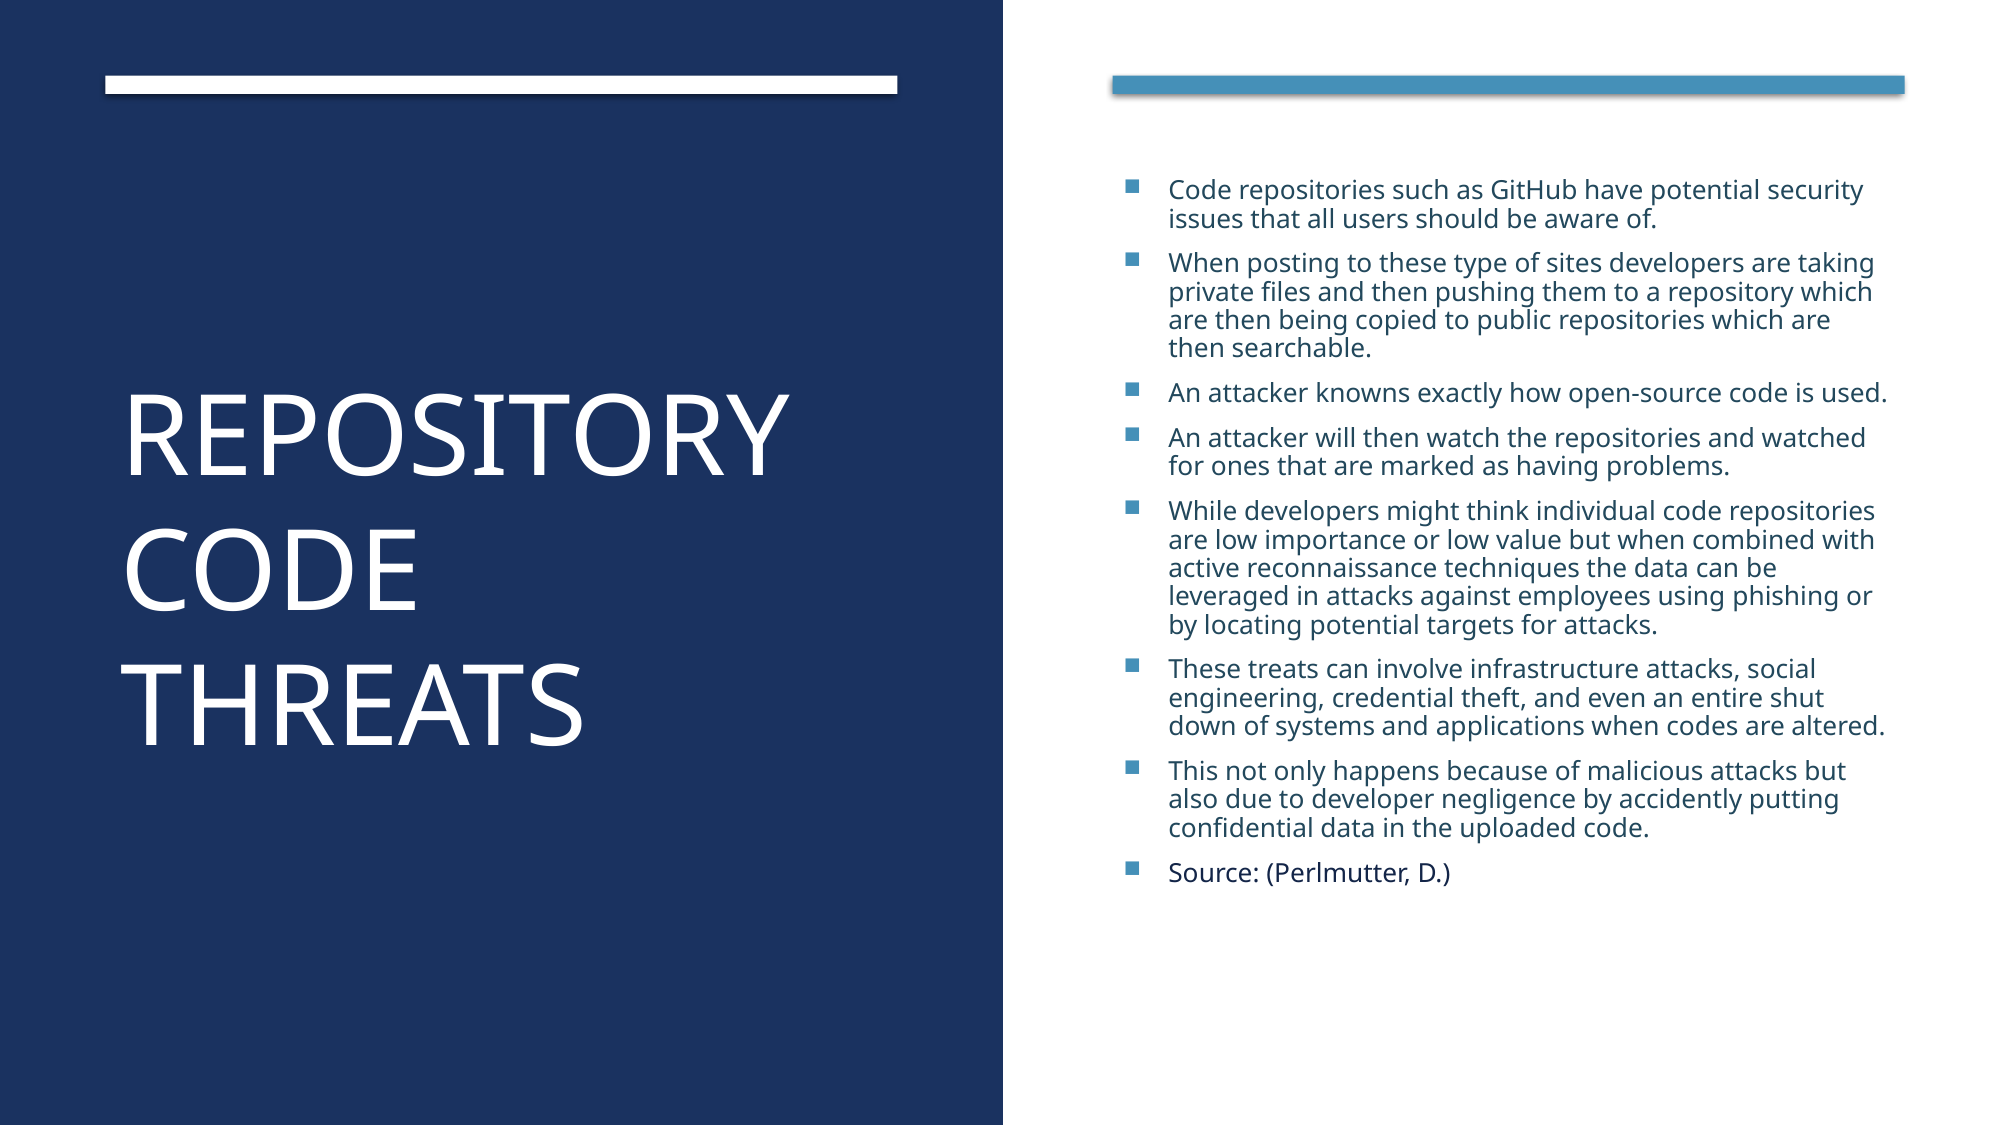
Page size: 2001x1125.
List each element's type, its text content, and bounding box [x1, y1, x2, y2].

list Code repositories such as GitHub have potential security issues that all users should be aware of. When posting to these type of sites developers are taking private files and then pushing them to a repository which are then being copied to public repositories which are then searchable. An attacker knowns exactly how open-source code is used. An attacker will then watch the repositories and watched for ones that are marked as having problems. While developers might think individual code repositories are low importance or low value but when combined with active reconnaissance techniques the data can be leveraged in attacks against employees using phishing or by locating potential targets for attacks. These treats can involve infrastructure attacks, social engineering, credential theft, and even an entire shut down of systems and applications when codes are altered. This not only happens because of malicious attacks but also due to developer negligence by accidently putting confidential data in the uploaded code. Source: (Perlmutter, D.) [1108, 169, 1905, 962]
text_box [104, 74, 898, 95]
text_box [1112, 74, 1906, 95]
text_box [1005, 0, 2000, 1125]
title Repository Code Threats [105, 169, 898, 962]
text_box [0, 0, 1005, 1125]
